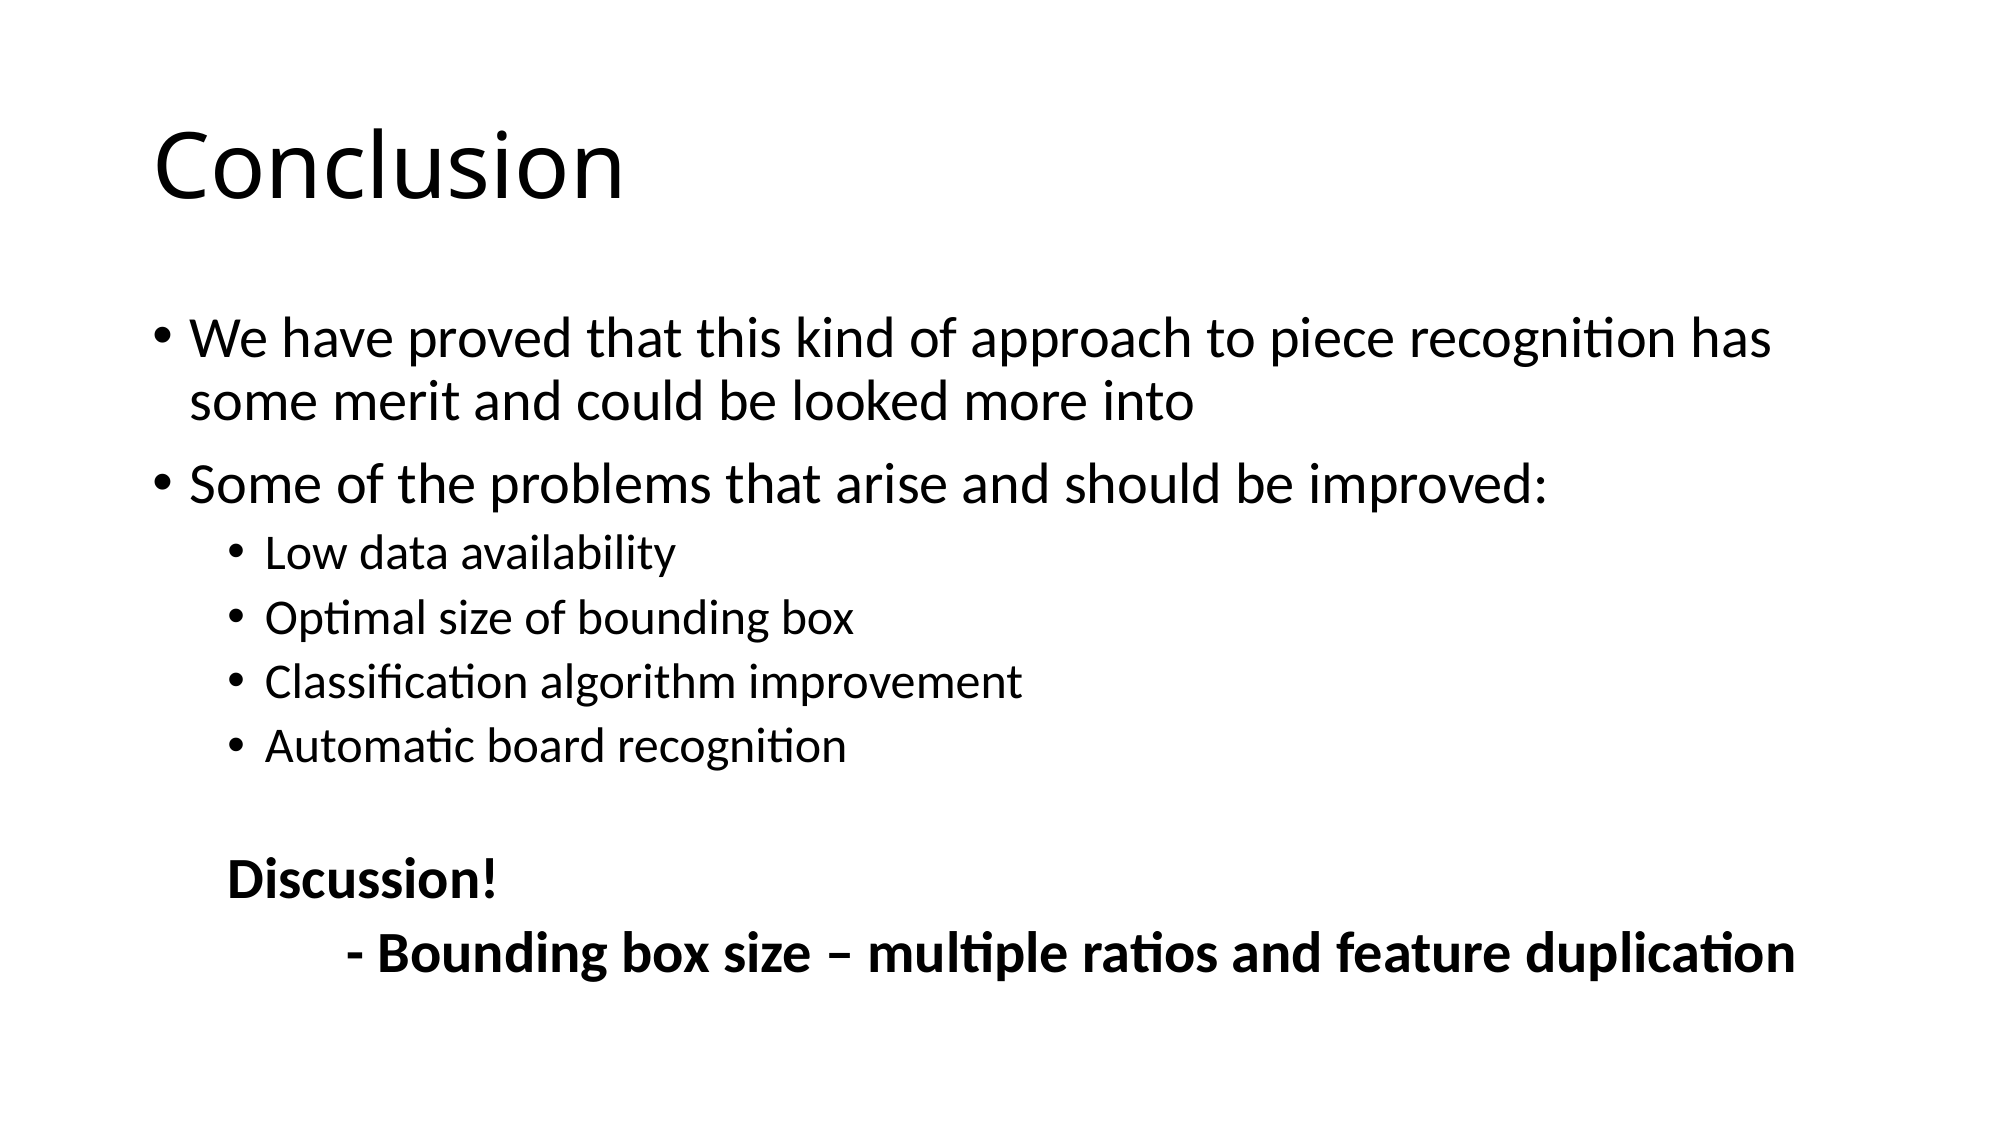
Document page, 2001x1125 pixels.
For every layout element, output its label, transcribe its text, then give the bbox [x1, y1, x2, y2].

title Conclusion [137, 59, 1863, 278]
list We have proved that this kind of approach to piece recognition has some merit and could be looked more into Some of the problems that arise and should be improved: Low data availability Optimal size of bounding box Classification algorithm improvement Automatic board recognition Discussion! - Bounding box size – multiple ratios and feature duplication [137, 299, 1863, 1014]
